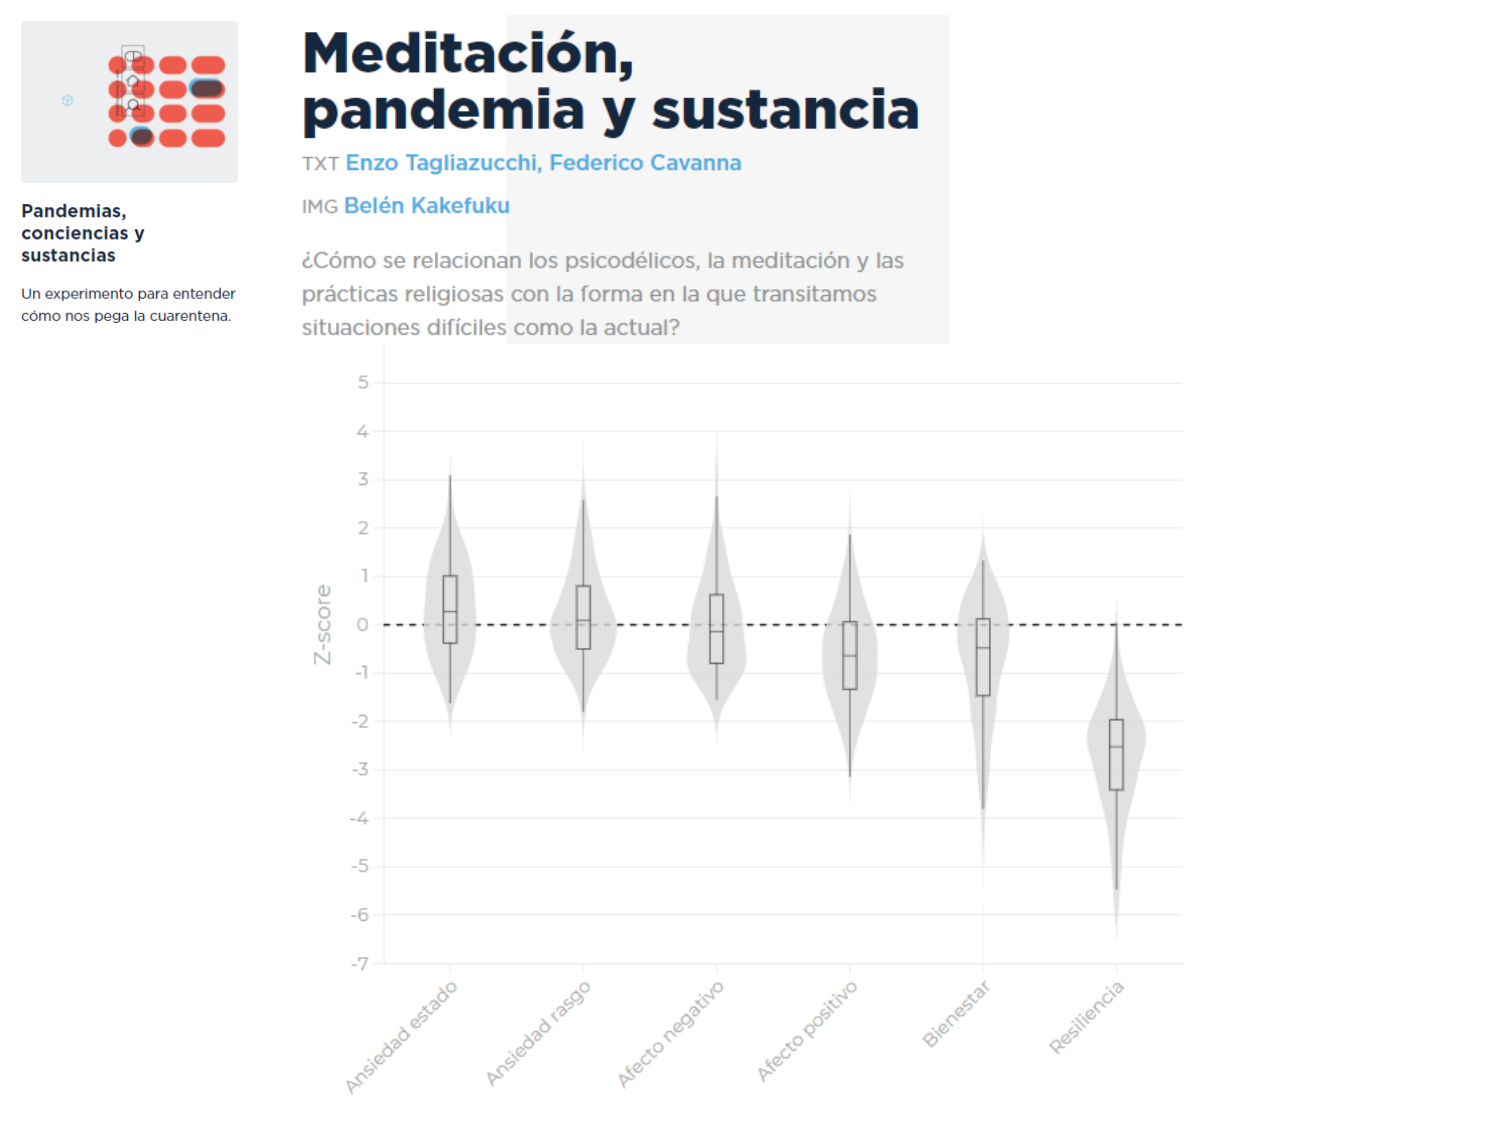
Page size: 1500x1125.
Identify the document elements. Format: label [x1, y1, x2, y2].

picture [287, 15, 1201, 1122]
picture [12, 15, 249, 341]
